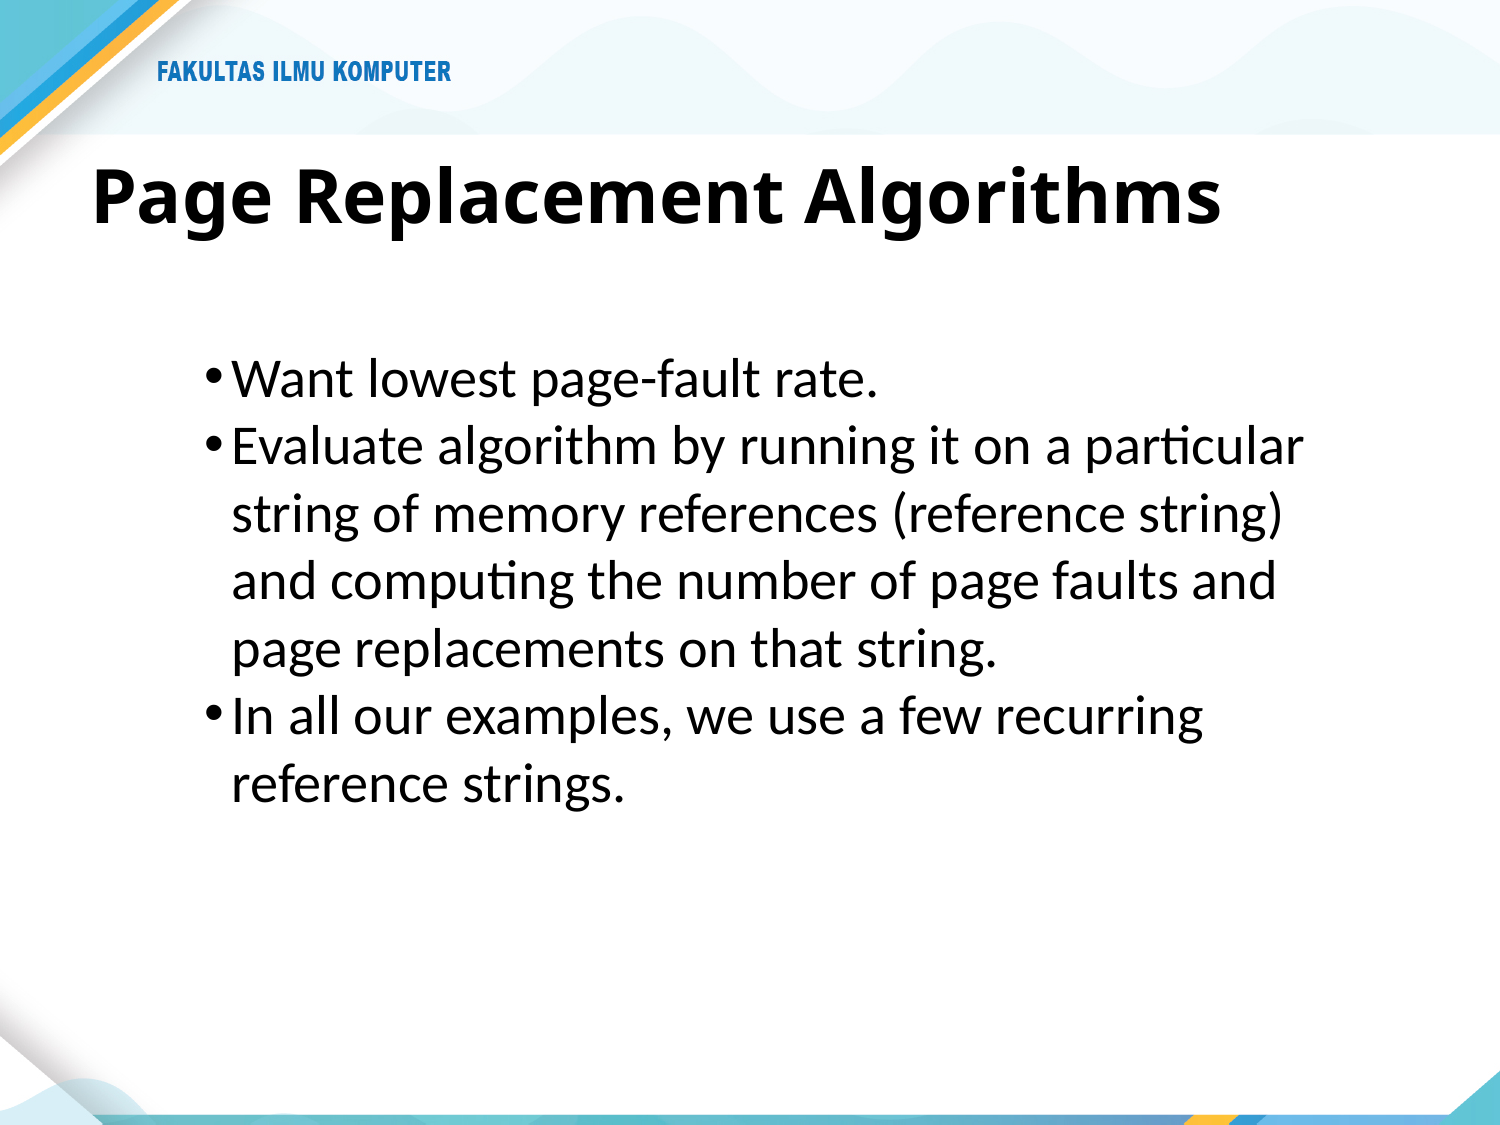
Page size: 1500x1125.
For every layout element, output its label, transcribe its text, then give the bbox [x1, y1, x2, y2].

title Page Replacement Algorithms [75, 149, 1450, 249]
list Want lowest page-fault rate. Evaluate algorithm by running it on a particular string of memory references (reference string) and computing the number of page faults and page replacements on that string. In all our examples, we use a few recurring reference strings. [189, 333, 1389, 822]
picture [0, 0, 1500, 1125]
